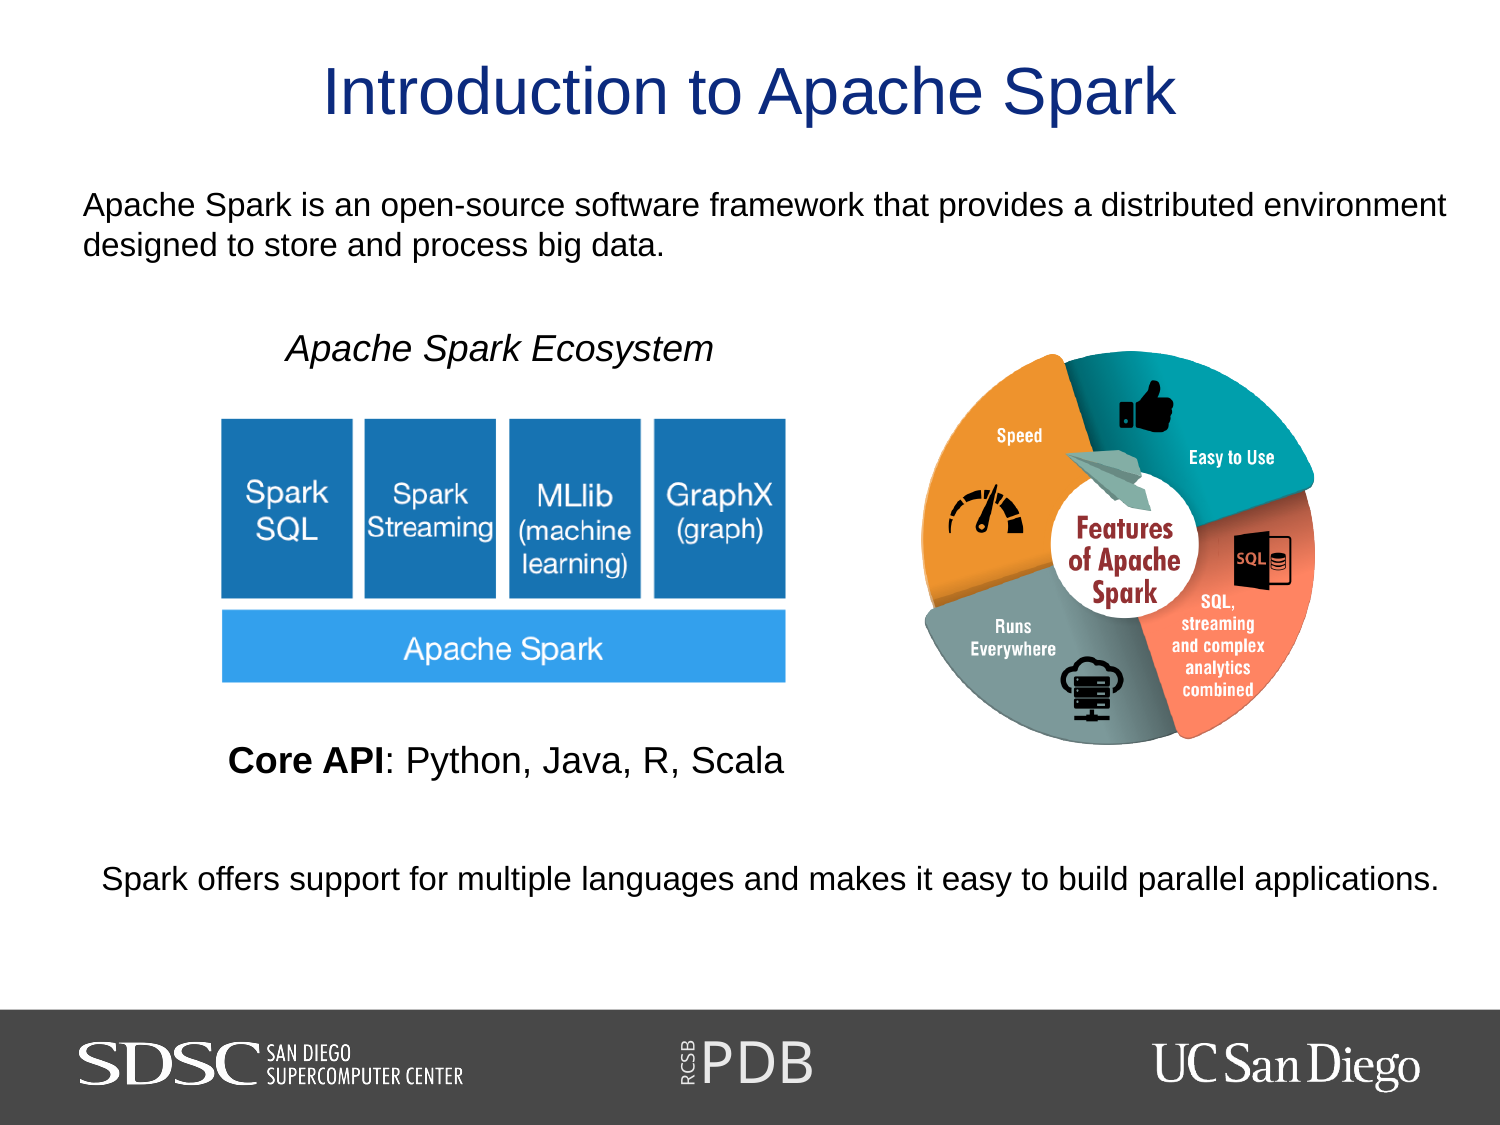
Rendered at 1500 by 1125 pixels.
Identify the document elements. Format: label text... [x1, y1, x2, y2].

title Introduction to Apache Spark [24, 35, 1475, 149]
text_box Apache Spark is an open-source software framework that provides a distributed environment designed to store and process big data. [68, 176, 1475, 271]
picture [1149, 1040, 1422, 1095]
text_box Apache Spark Ecosystem [271, 316, 756, 376]
text_box Core API: Python, Java, R, Scala [213, 728, 978, 788]
text_box Spark offers support for multiple languages and makes it easy to build parallel applications. [86, 849, 1500, 905]
picture [920, 351, 1315, 746]
picture [187, 390, 811, 702]
picture [77, 1040, 466, 1086]
